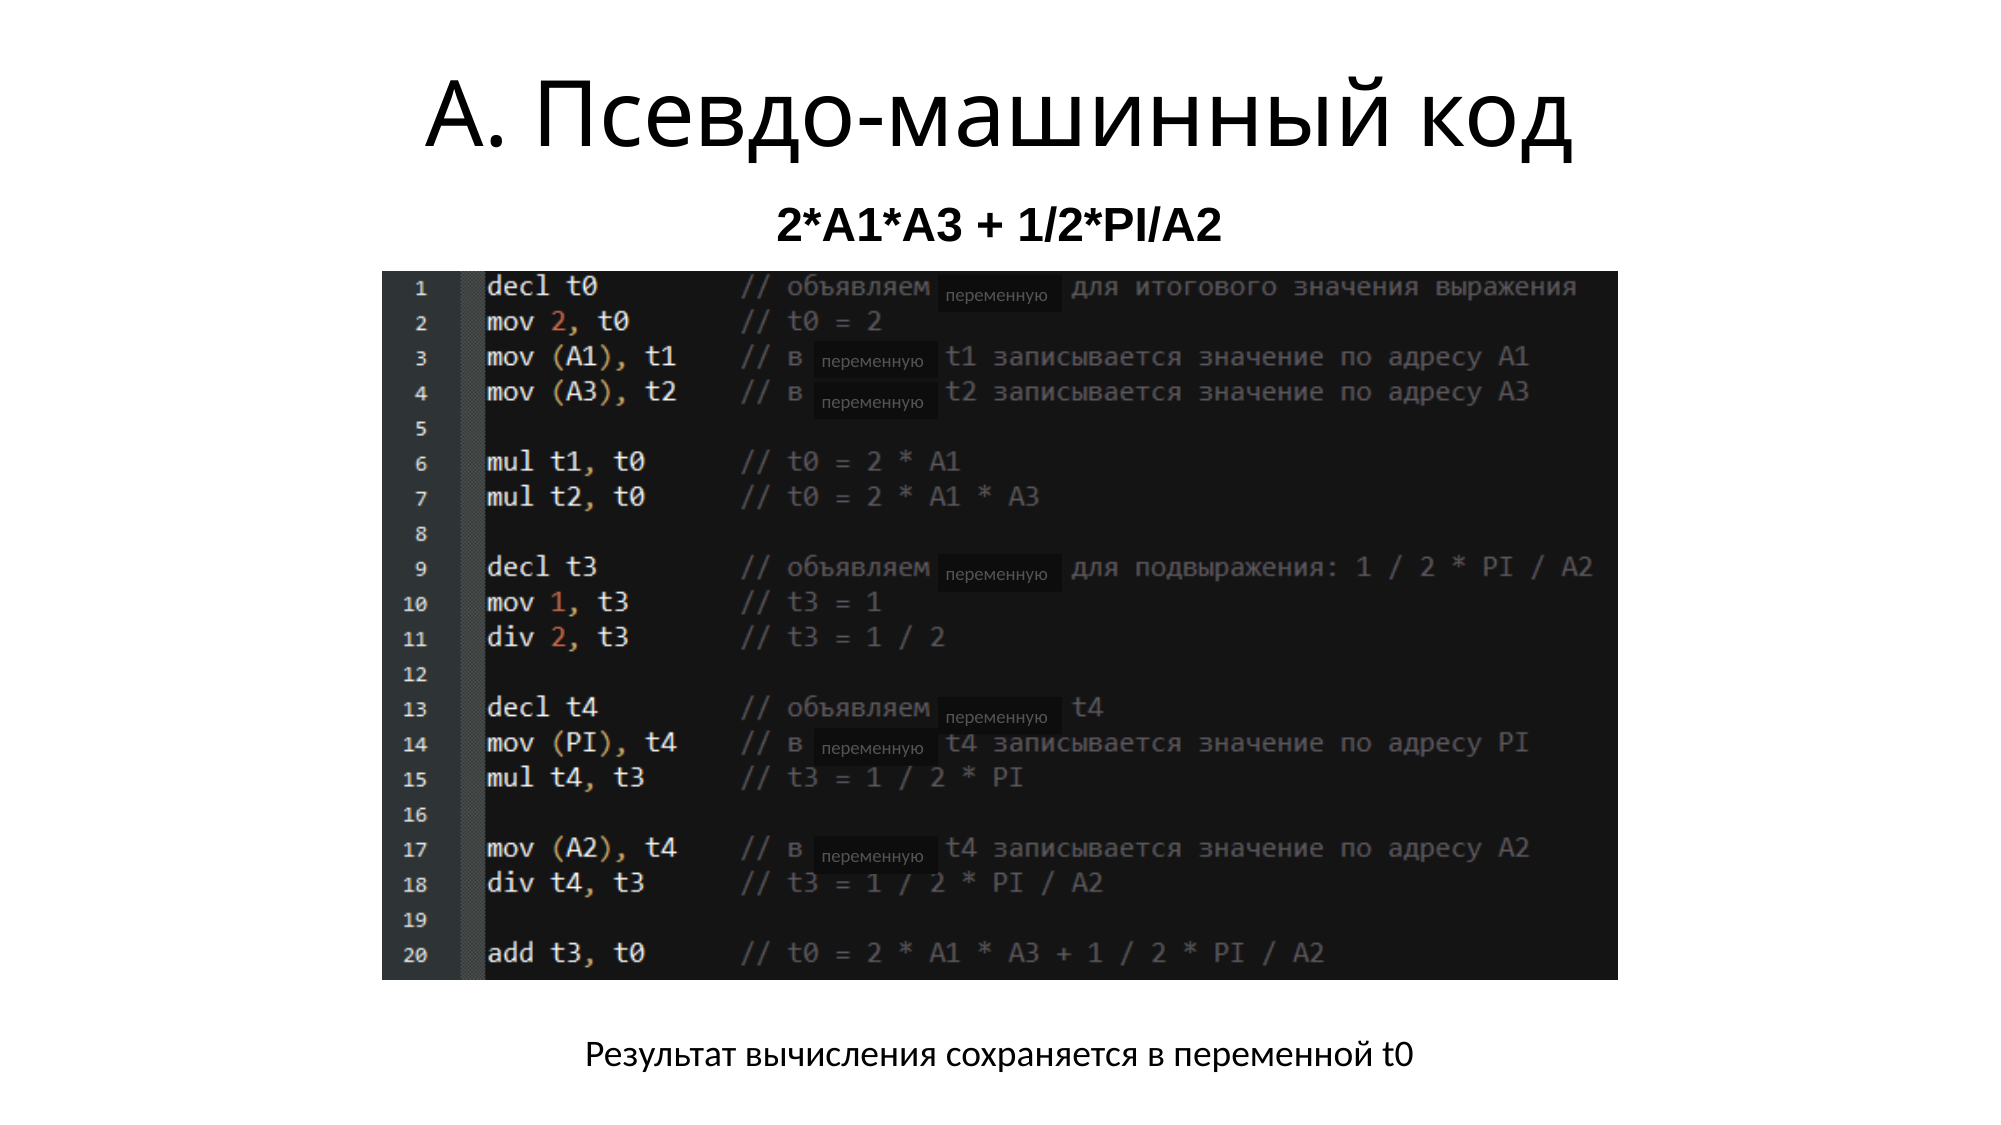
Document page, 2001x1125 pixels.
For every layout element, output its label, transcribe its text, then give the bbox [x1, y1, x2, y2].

text_box Результат вычисления сохраняется в переменной t0 [577, 1021, 1423, 1082]
text_box 2*A1*A3 + 1/2*PI/A2 [768, 197, 1232, 259]
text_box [382, 270, 1618, 980]
title А. Псевдо-машинный код [136, 57, 1863, 177]
